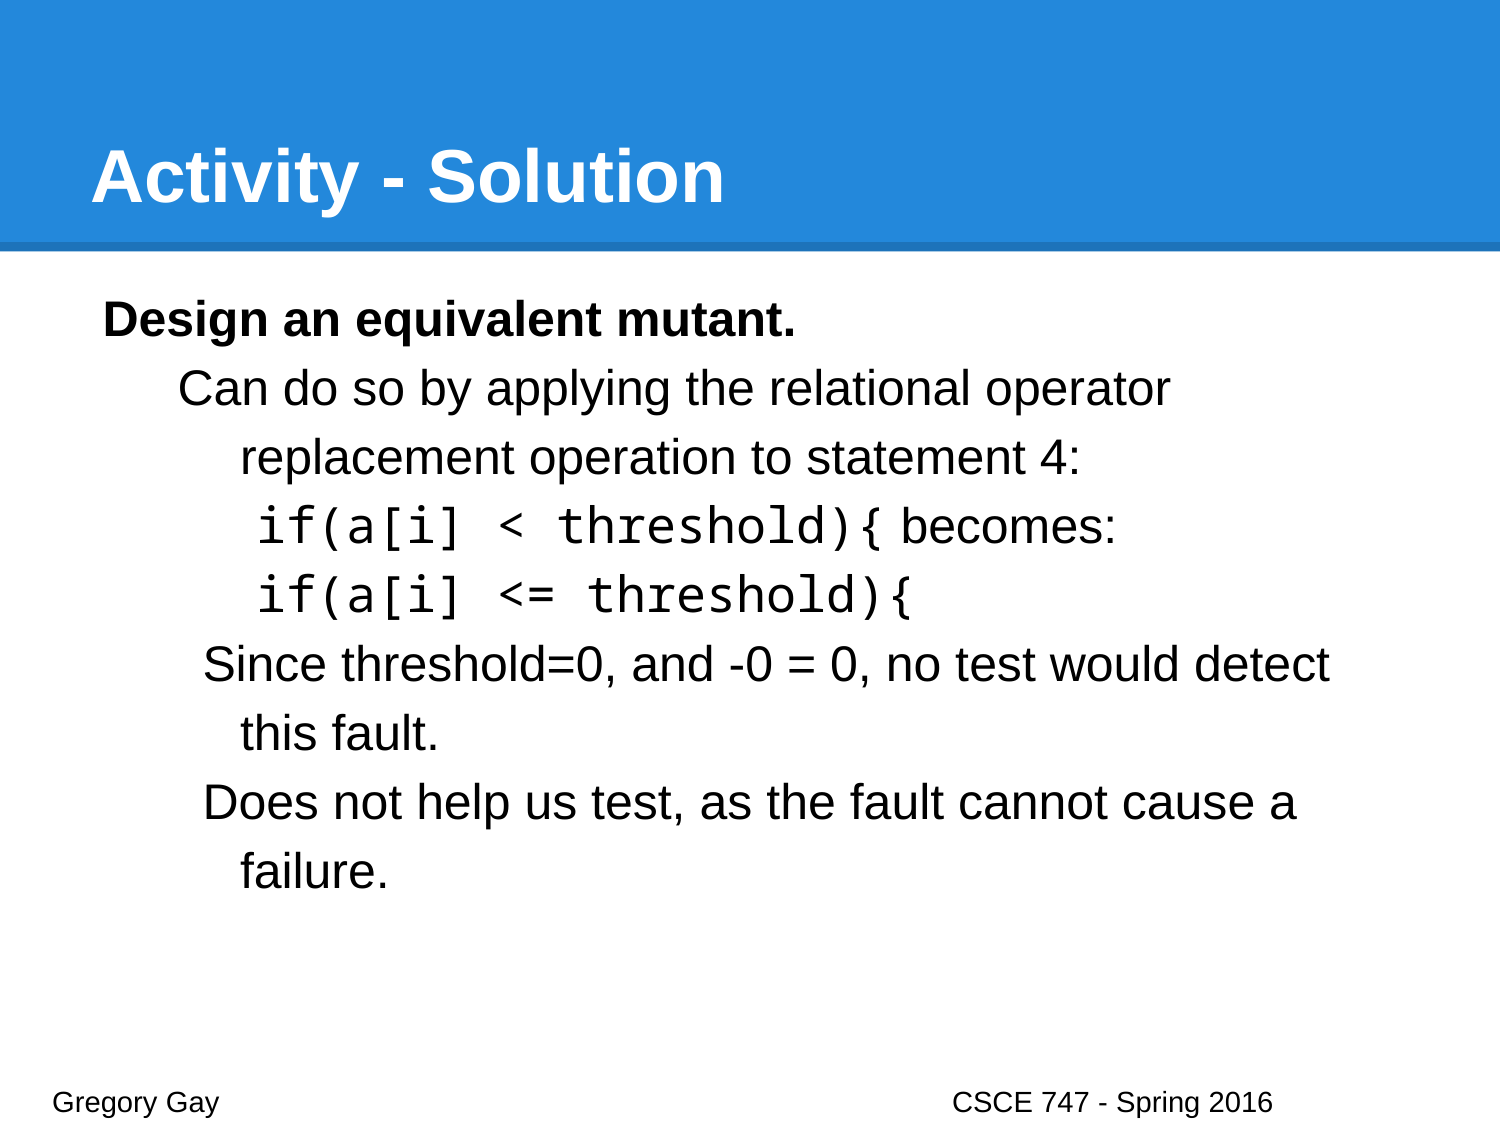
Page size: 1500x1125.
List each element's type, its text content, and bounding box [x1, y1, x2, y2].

title Activity - Solution [75, 45, 1425, 233]
text_box Gregory Gay CSCE 747 - Spring 2016 40 [37, 1068, 1463, 1114]
list Design an equivalent mutant. Can do so by applying the relational operator replacement operation to statement 4: if(a[i] < threshold){ becomes: if(a[i] <= threshold){ Since threshold=0, and -0 = 0, no test would detect this fault. Does not help us test, as the fault cannot cause a failure. [75, 262, 1425, 1068]
